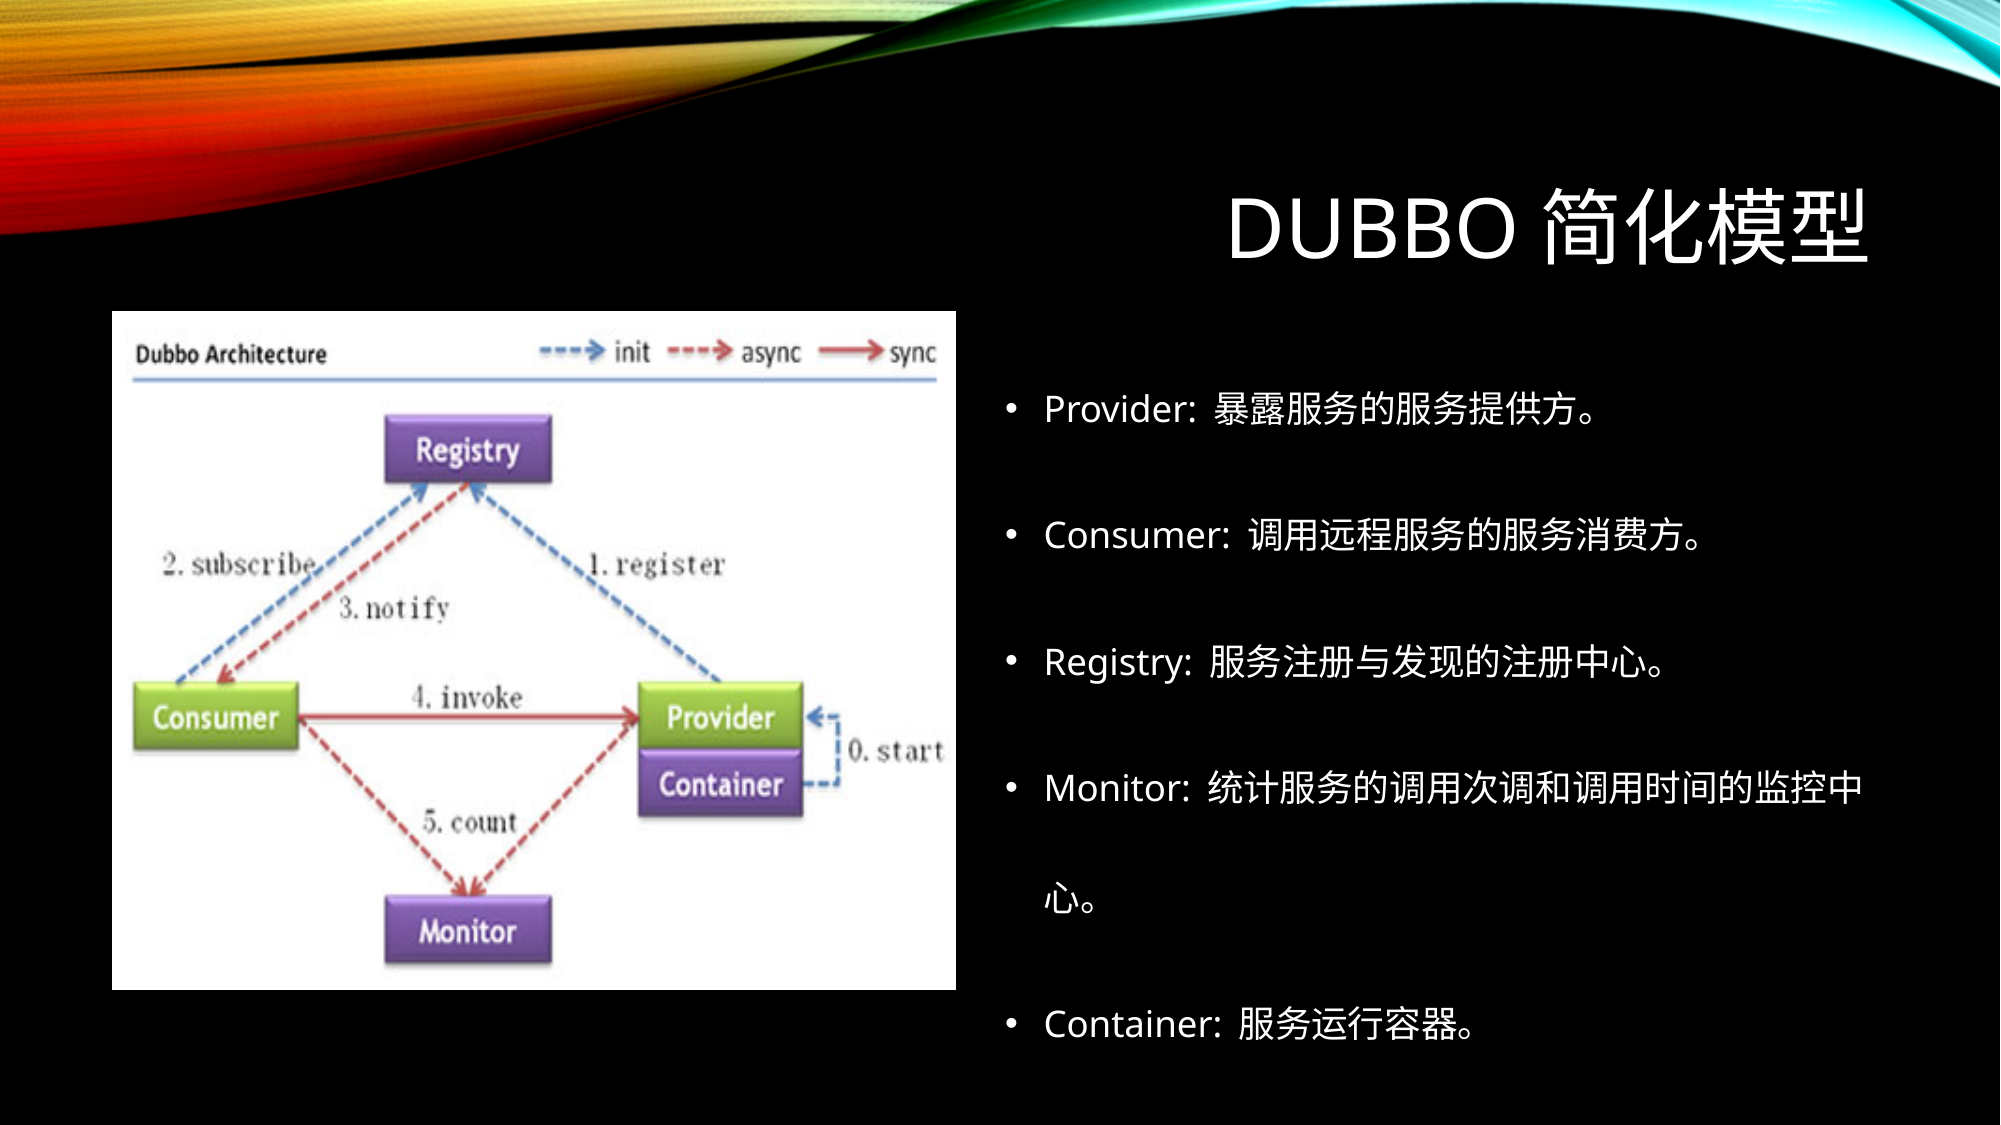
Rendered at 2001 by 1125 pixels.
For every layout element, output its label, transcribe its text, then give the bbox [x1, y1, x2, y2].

picture [112, 311, 956, 991]
title Dubbo简化模型 [474, 125, 1888, 338]
list Provider: 暴露服务的服务提供方。 Consumer: 调用远程服务的服务消费方。 Registry: 服务注册与发现的注册中心。 Monitor: 统计服务的调用次调和调用时间的监控中心。 Container: 服务运行容器。 [990, 311, 1888, 1060]
picture [0, 0, 2000, 237]
